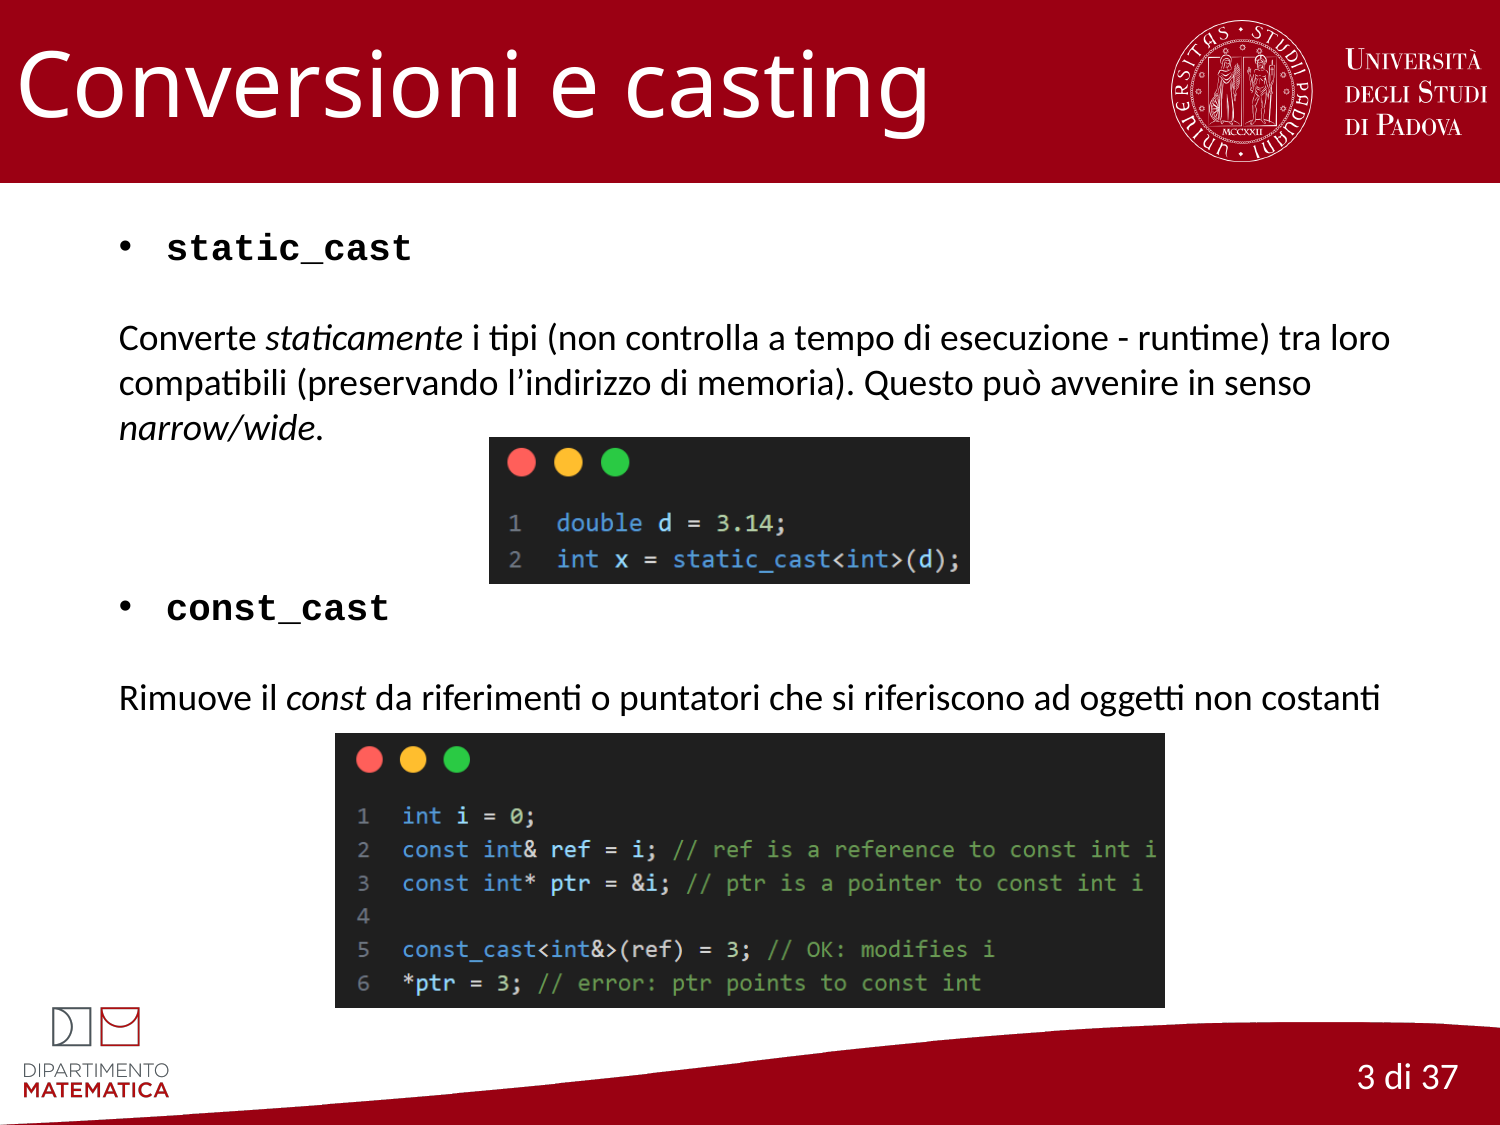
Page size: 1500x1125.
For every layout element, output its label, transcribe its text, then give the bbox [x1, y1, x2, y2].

title Conversioni e casting [0, 0, 1159, 179]
picture [1171, 20, 1487, 162]
text_box static_cast Converte staticamente i tipi (non controlla a tempo di esecuzione - runtime) tra loro compatibili (preservando l’indirizzo di memoria). Questo può avvenire in senso narrow/wide. const_cast Rimuove il const da riferimenti o puntatori che si riferiscono ad oggetti non costanti [104, 215, 1430, 816]
picture [0, 1007, 1500, 1125]
picture [335, 733, 1165, 1008]
slide_number 3 di 37 [1136, 1044, 1474, 1104]
picture [489, 437, 970, 584]
